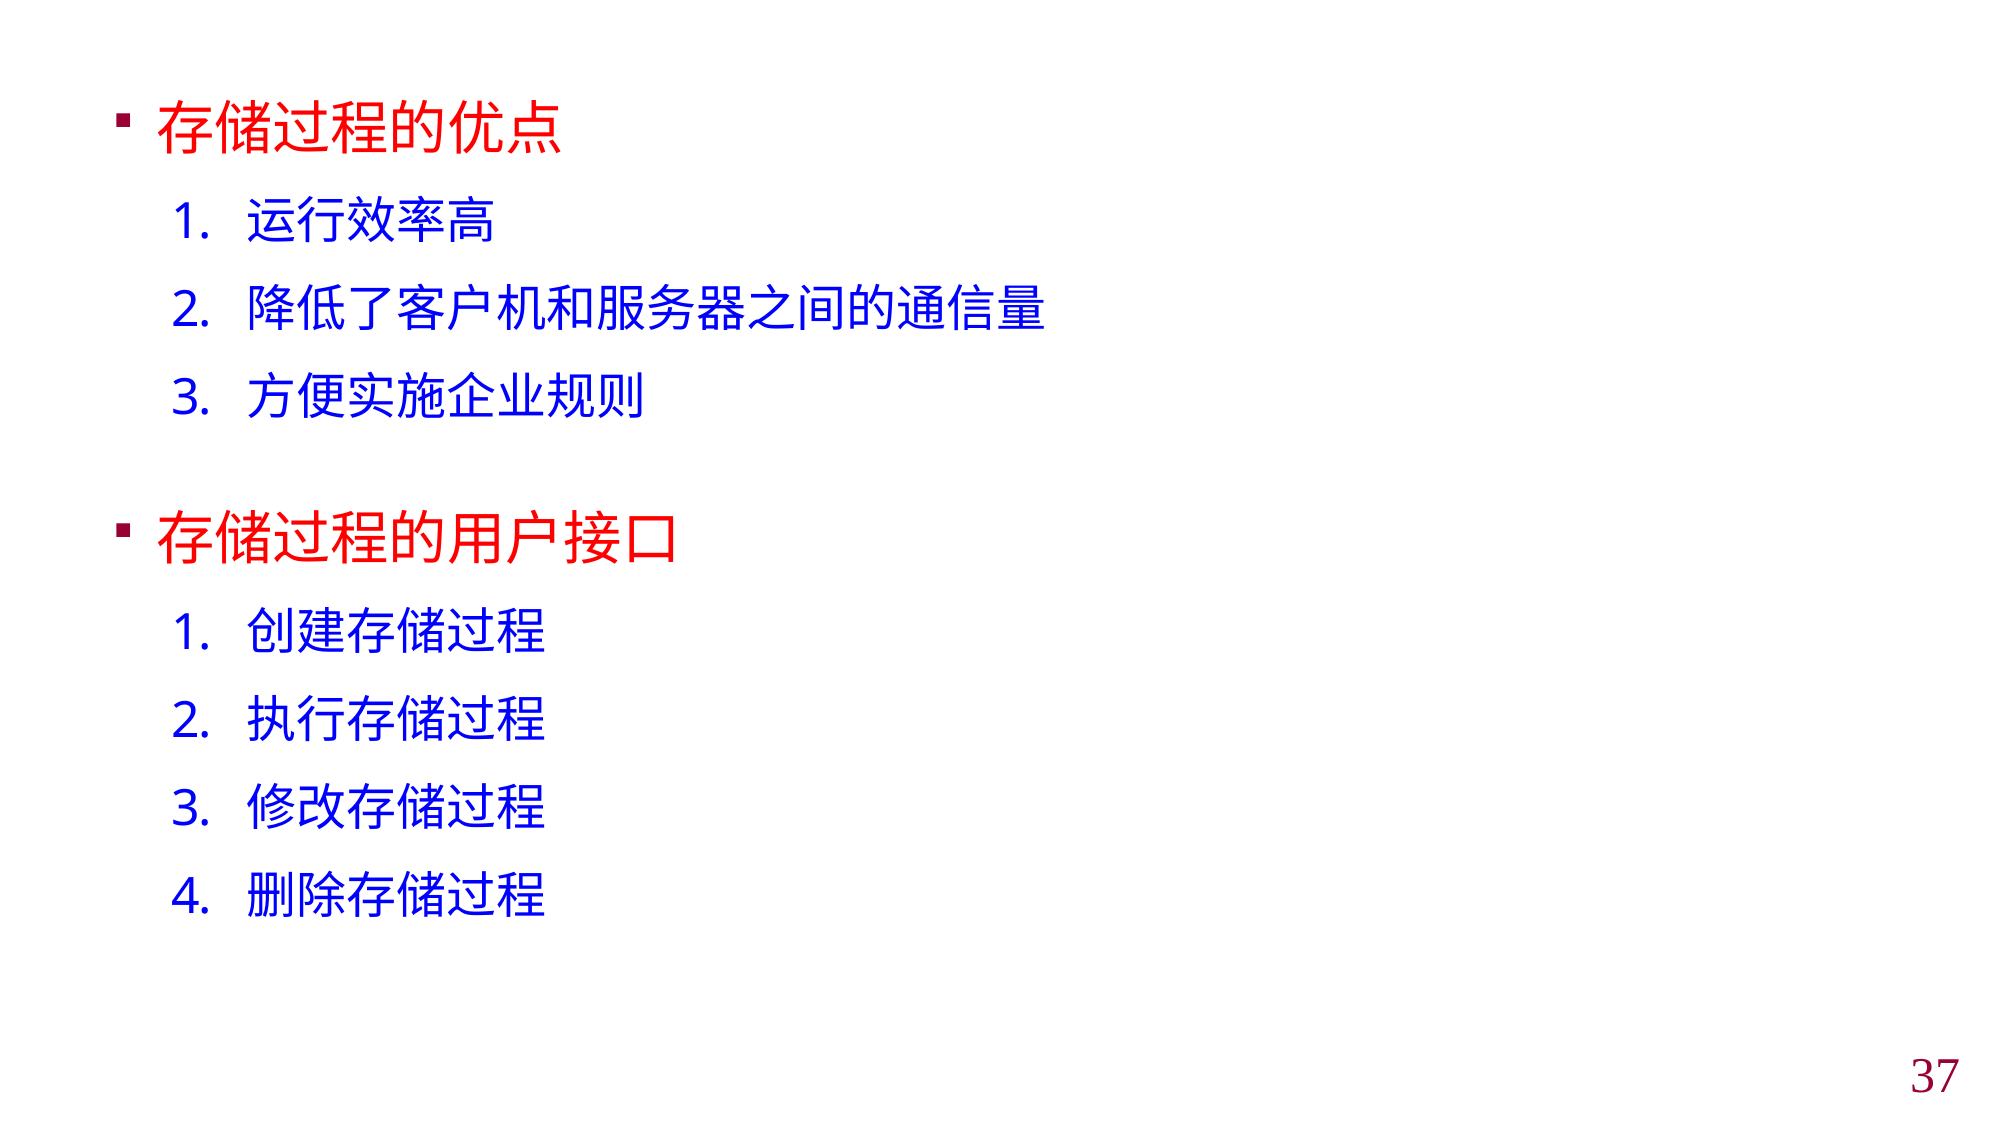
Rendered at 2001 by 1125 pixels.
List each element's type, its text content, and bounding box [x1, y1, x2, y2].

slide_number 36 [1550, 1048, 1975, 1096]
list 存储过程的优点 运行效率高 降低了客户机和服务器之间的通信量 方便实施企业规则 存储过程的用户接口 创建存储过程 执行存储过程 修改存储过程 删除存储过程 [97, 62, 1904, 1073]
